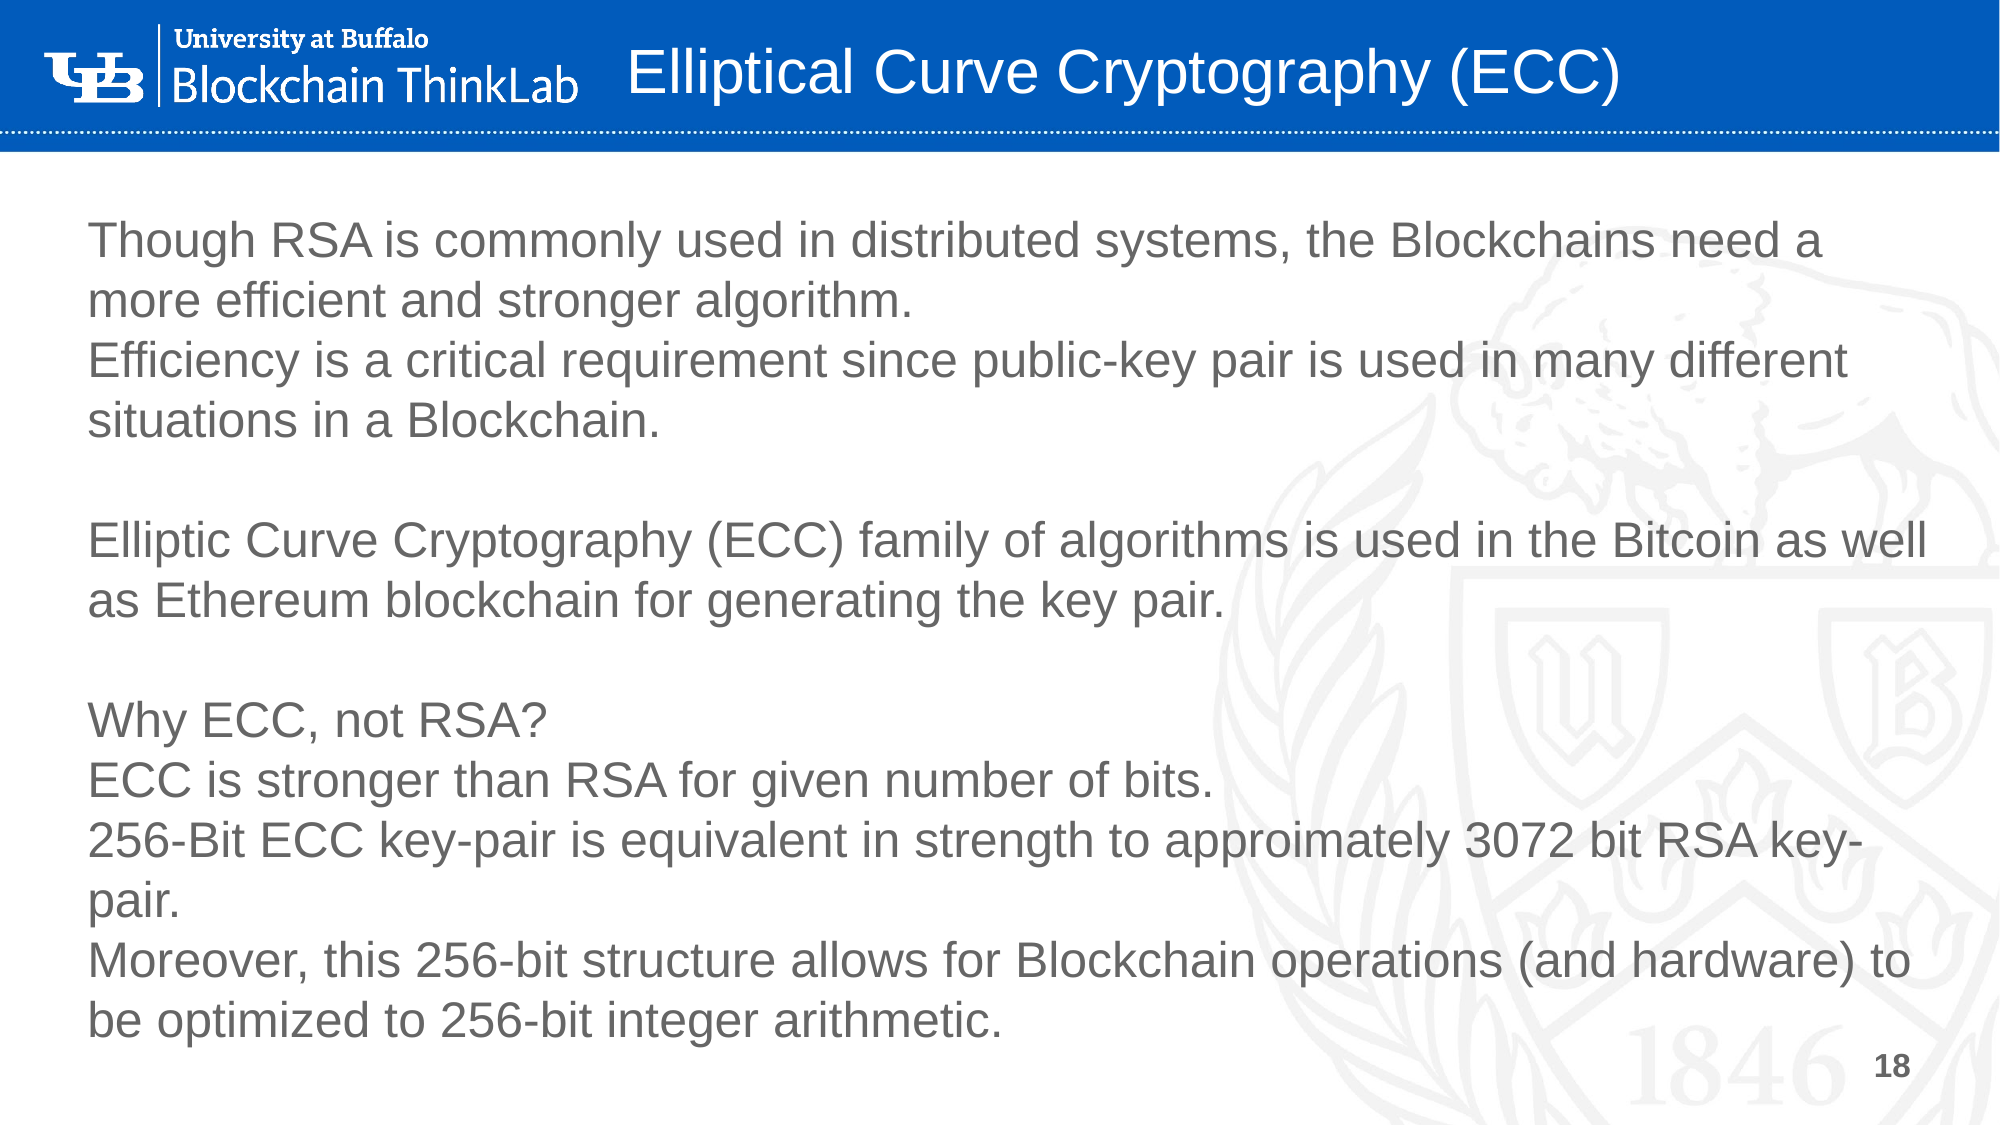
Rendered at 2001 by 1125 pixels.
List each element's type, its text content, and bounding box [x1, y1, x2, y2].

title Elliptical Curve Cryptography (ECC) [606, 12, 1970, 128]
list Though RSA is commonly used in distributed systems, the Blockchains need a more efficient and stronger algorithm. Efficiency is a critical requirement since public-key pair is used in many different situations in a Blockchain. Elliptic Curve Cryptography (ECC) family of algorithms is used in the Bitcoin as well as Ethereum blockchain for generating the key pair. Why ECC, not RSA? ECC is stronger than RSA for given number of bits. 256-Bit ECC key-pair is equivalent in strength to approimately 3072 bit RSA key-pair. Moreover, this 256-bit structure allows for Blockchain operations (and hardware) to be optimized to 256-bit integer arithmetic. [67, 187, 1970, 1006]
picture [0, 0, 2000, 1125]
